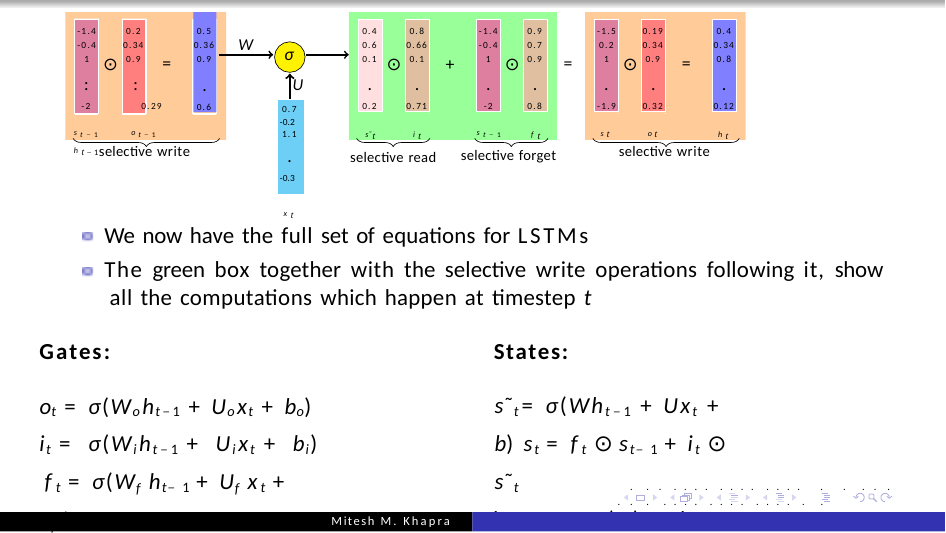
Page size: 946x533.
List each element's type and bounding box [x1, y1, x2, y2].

picture [82, 232, 94, 244]
text_box [0, 0, 946, 166]
text_box [37, 201, 888, 364]
text_box [0, 379, 946, 533]
table_cell [278, 140, 304, 194]
picture [82, 266, 94, 278]
